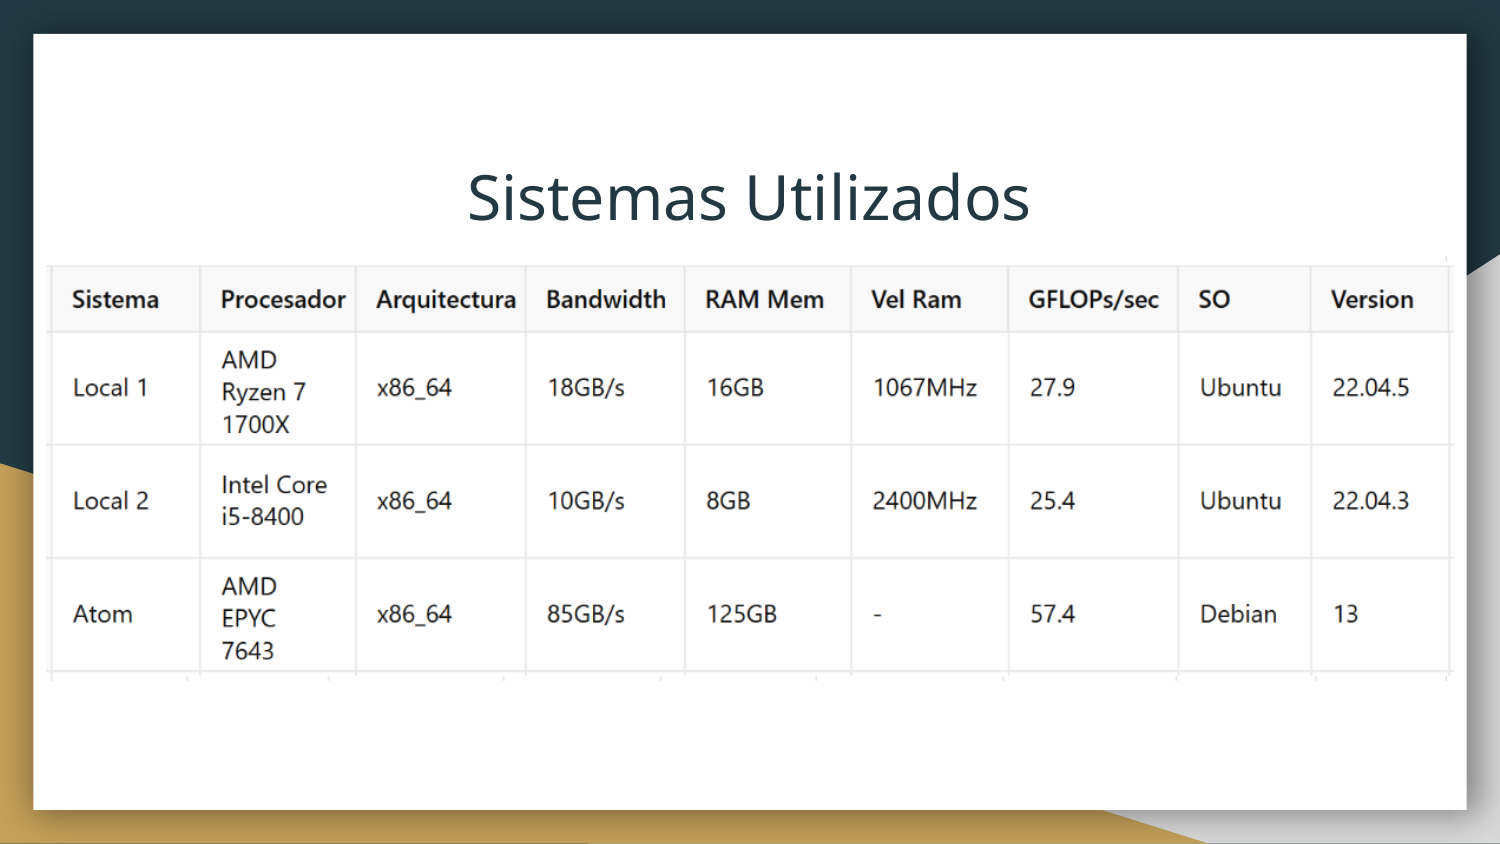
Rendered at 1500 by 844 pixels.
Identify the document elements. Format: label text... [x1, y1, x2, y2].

title Sistemas Utilizados [134, 138, 1366, 255]
picture [46, 256, 1454, 681]
